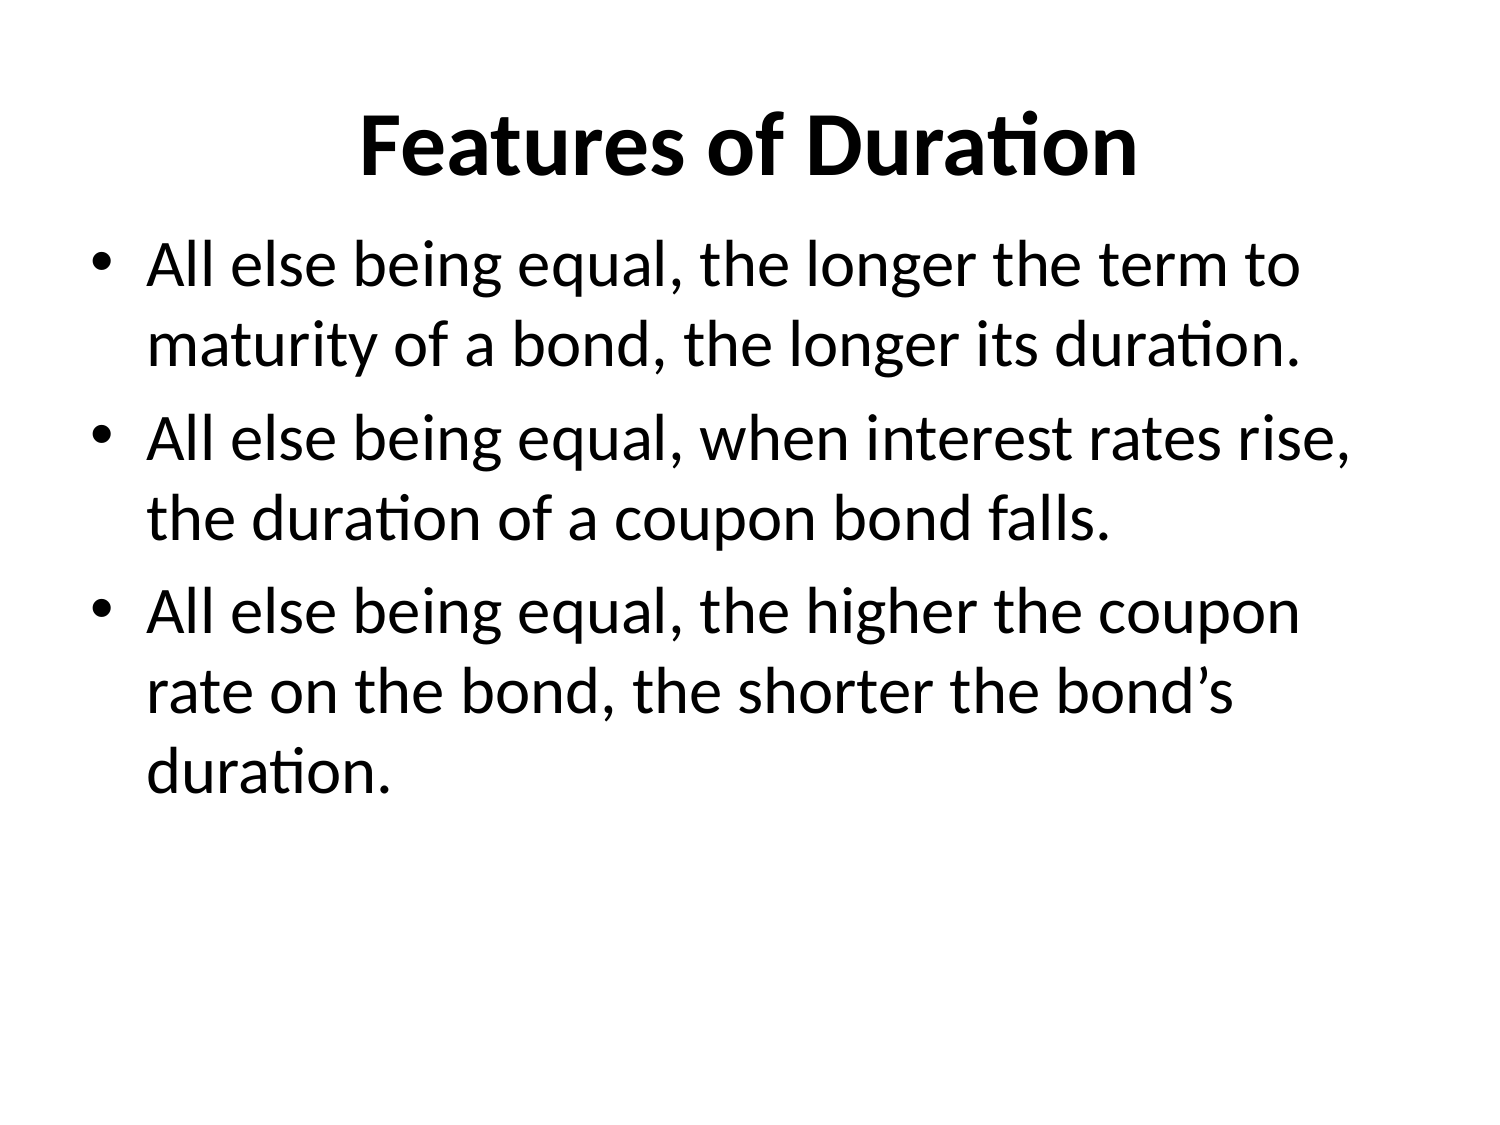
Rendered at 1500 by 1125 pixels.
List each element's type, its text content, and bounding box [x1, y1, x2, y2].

list All else being equal, the longer the term to maturity of a bond, the longer its duration. All else being equal, when interest rates rise, the duration of a coupon bond falls. All else being equal, the higher the coupon rate on the bond, the shorter the bond’s duration. [75, 212, 1425, 1005]
title Features of Duration [75, 45, 1425, 212]
